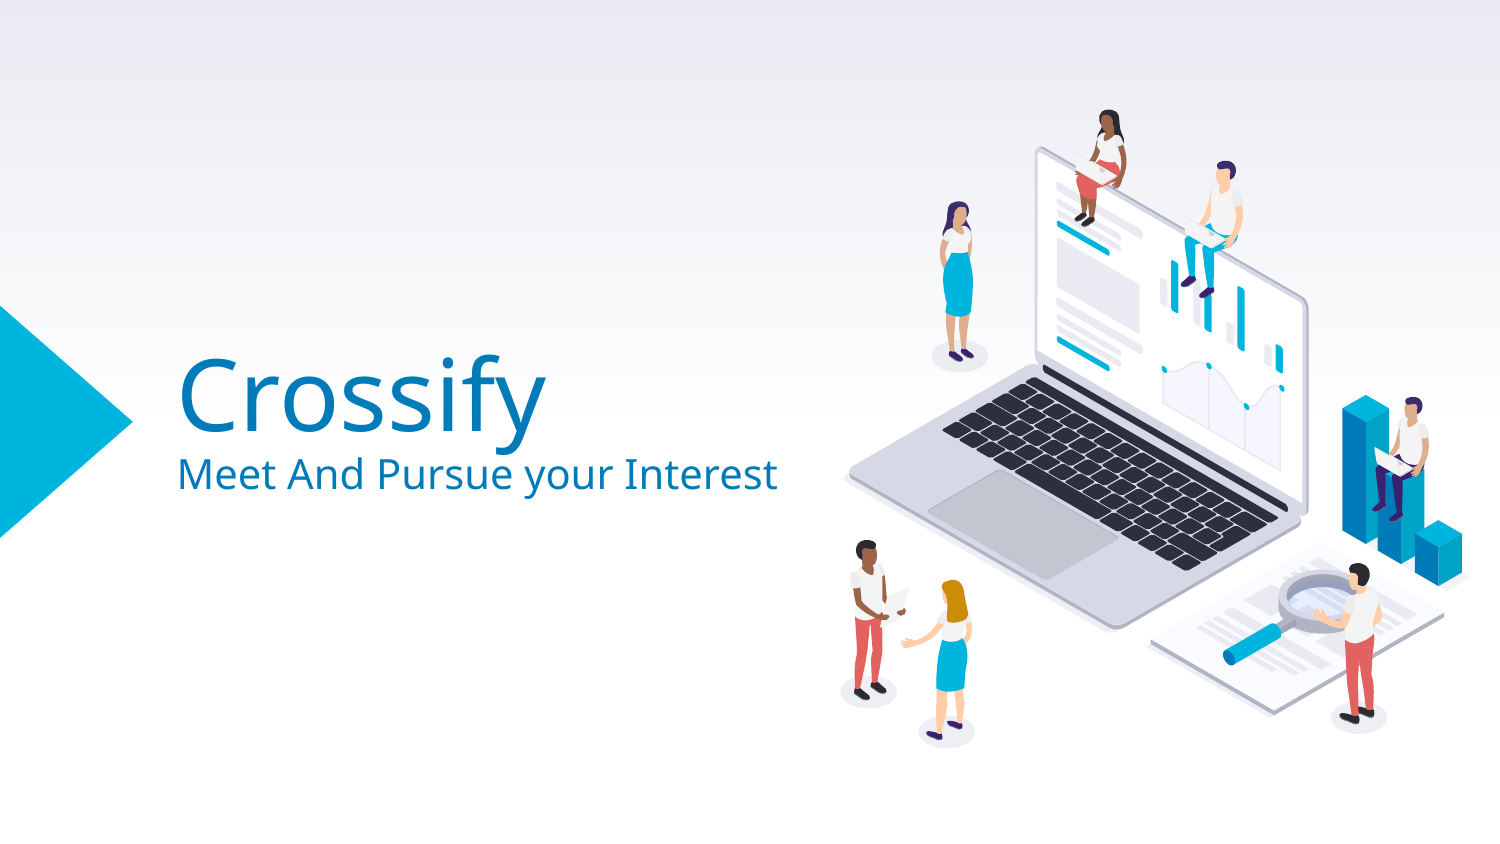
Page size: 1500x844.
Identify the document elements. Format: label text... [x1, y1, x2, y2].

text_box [839, 109, 1471, 749]
title Crossify Meet And Pursue your Interest [176, 305, 834, 538]
